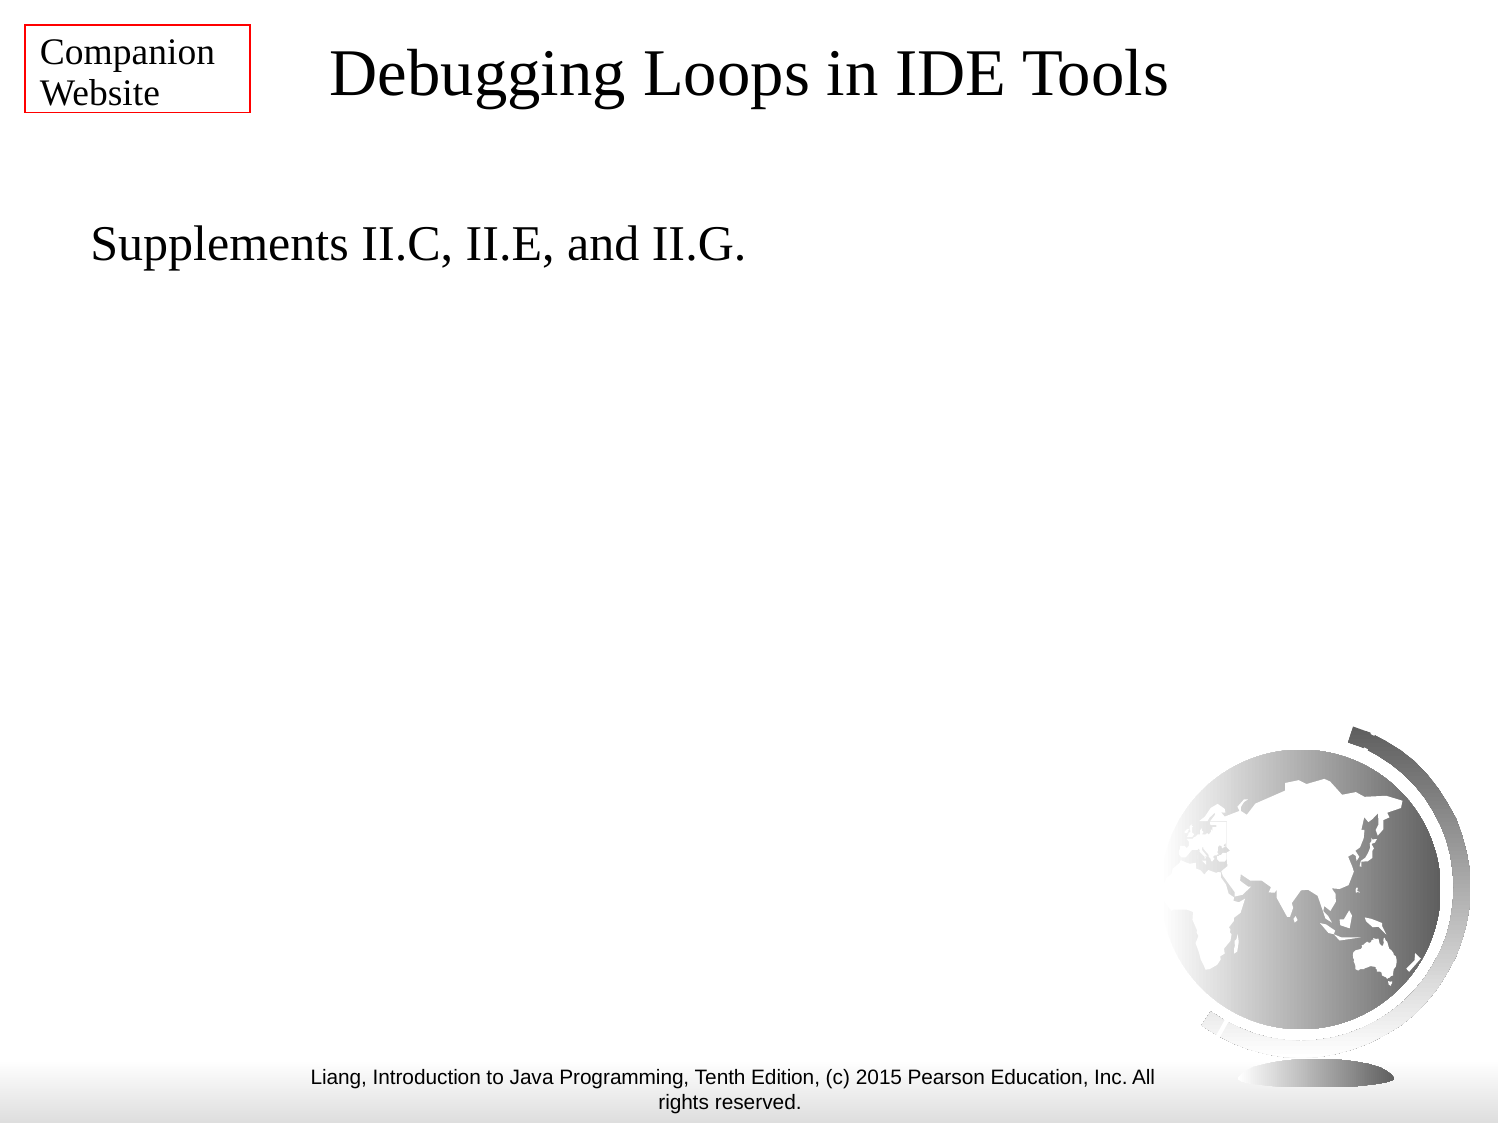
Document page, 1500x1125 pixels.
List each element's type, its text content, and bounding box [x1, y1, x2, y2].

title Debugging Loops in IDE Tools [250, 24, 1388, 113]
slide_number [1074, 1049, 1388, 1125]
text_box Companion Website [24, 24, 250, 113]
text_box Supplements II.C, II.E, and II.G. [75, 203, 1011, 279]
